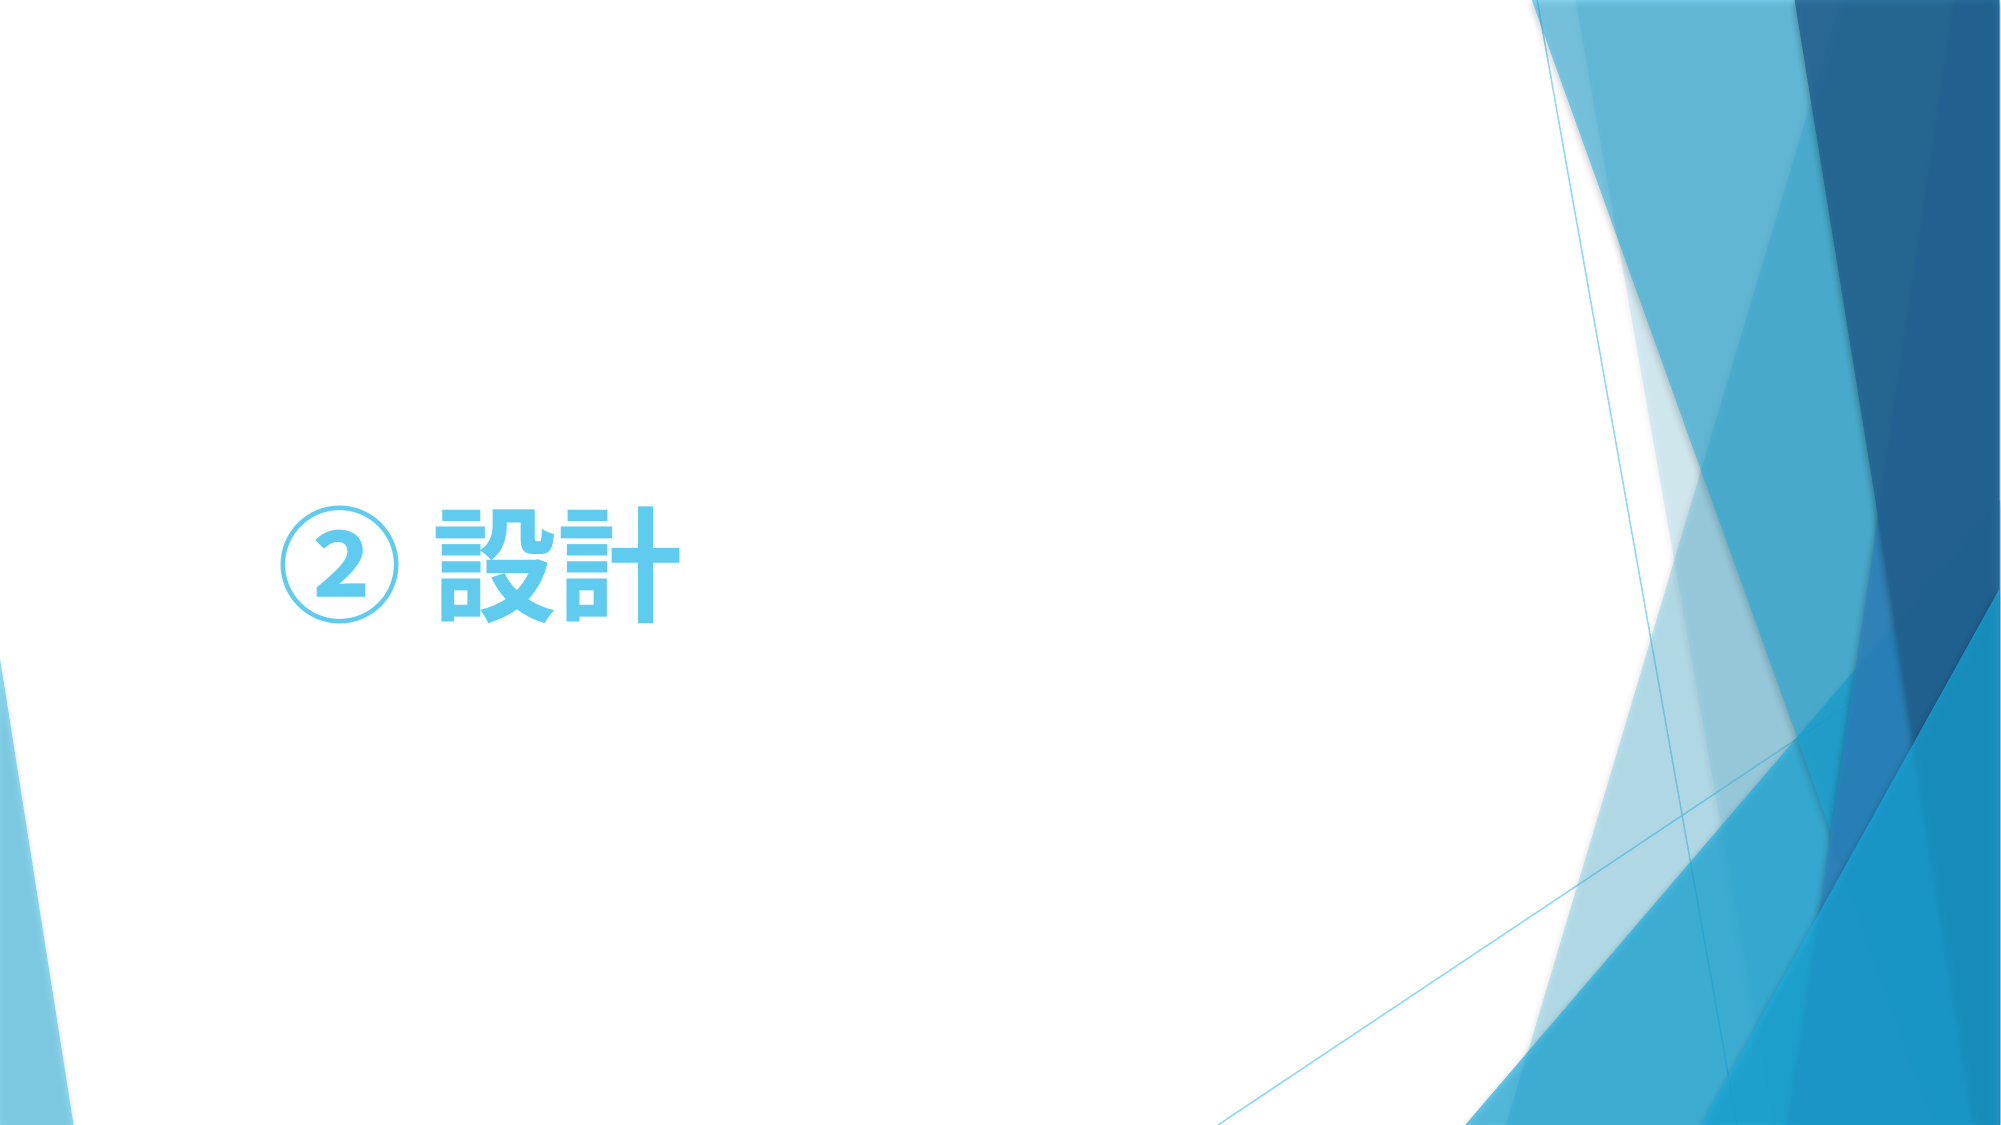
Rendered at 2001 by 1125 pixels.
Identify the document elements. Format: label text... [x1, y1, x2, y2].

title ②設計 [262, 460, 964, 665]
